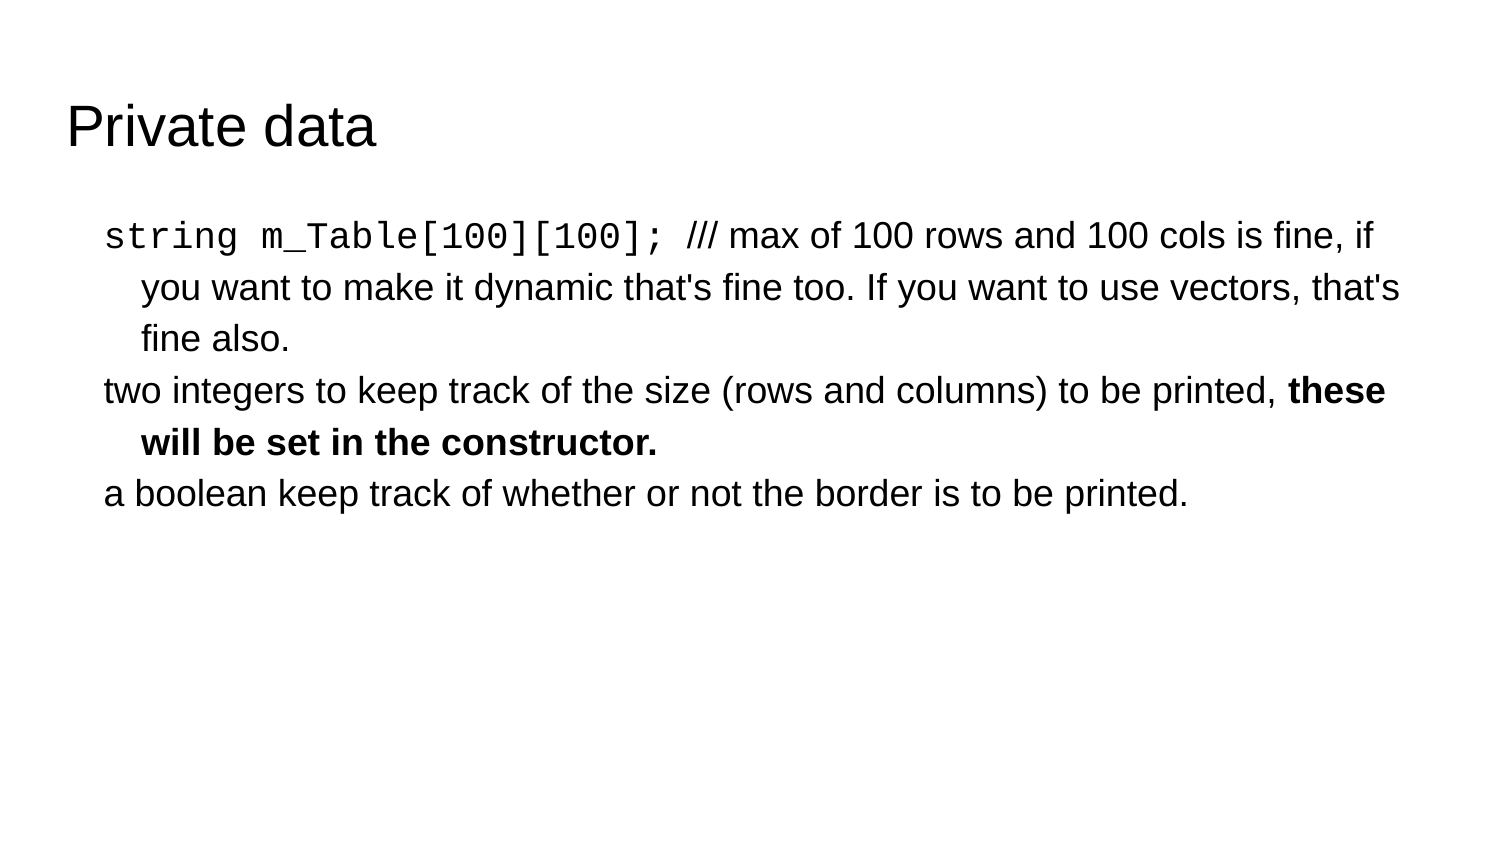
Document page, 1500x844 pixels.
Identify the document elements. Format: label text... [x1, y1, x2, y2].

list string m_Table[100][100]; /// max of 100 rows and 100 cols is fine, if you want to make it dynamic that's fine too. If you want to use vectors, that's fine also. two integers to keep track of the size (rows and columns) to be printed, these will be set in the constructor. a boolean keep track of whether or not the border is to be printed. [51, 189, 1449, 750]
title Private data [51, 72, 1449, 167]
